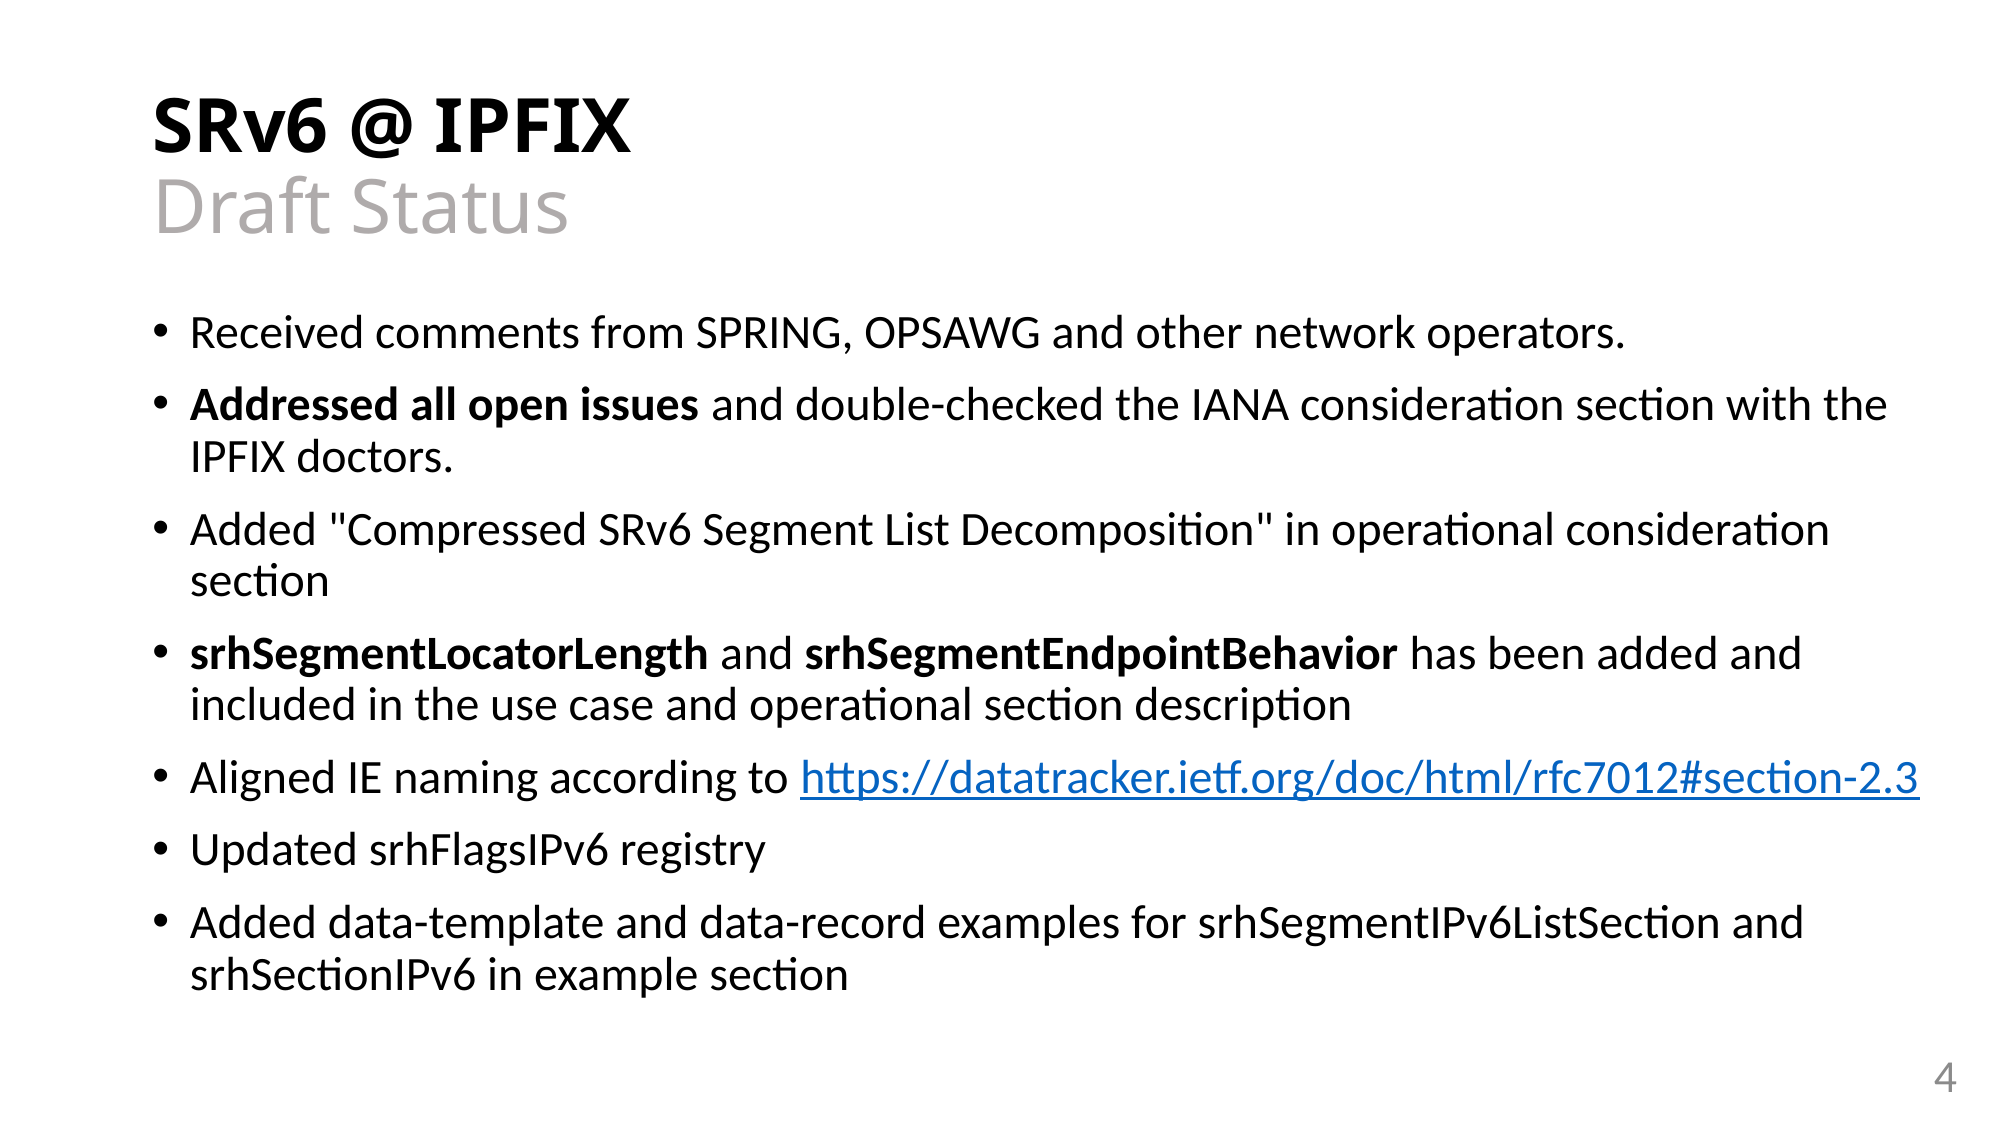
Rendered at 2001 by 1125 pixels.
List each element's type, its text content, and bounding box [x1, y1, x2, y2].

title SRv6 @ IPFIX Draft Status [137, 59, 1863, 278]
slide_number 4 [1904, 1043, 1973, 1104]
list Received comments from SPRING, OPSAWG and other network operators. Addressed all open issues and double-checked the IANA consideration section with the IPFIX doctors. Added "Compressed SRv6 Segment List Decomposition" in operational consideration section srhSegmentLocatorLength and srhSegmentEndpointBehavior has been added and included in the use case and operational section description Aligned IE naming according to https://datatracker.ietf.org/doc/html/rfc7012#section-2.3 Updated srhFlagsIPv6 registry Added data-template and data-record examples for srhSegmentIPv6ListSection and srhSectionIPv6 in example section [137, 299, 1952, 850]
